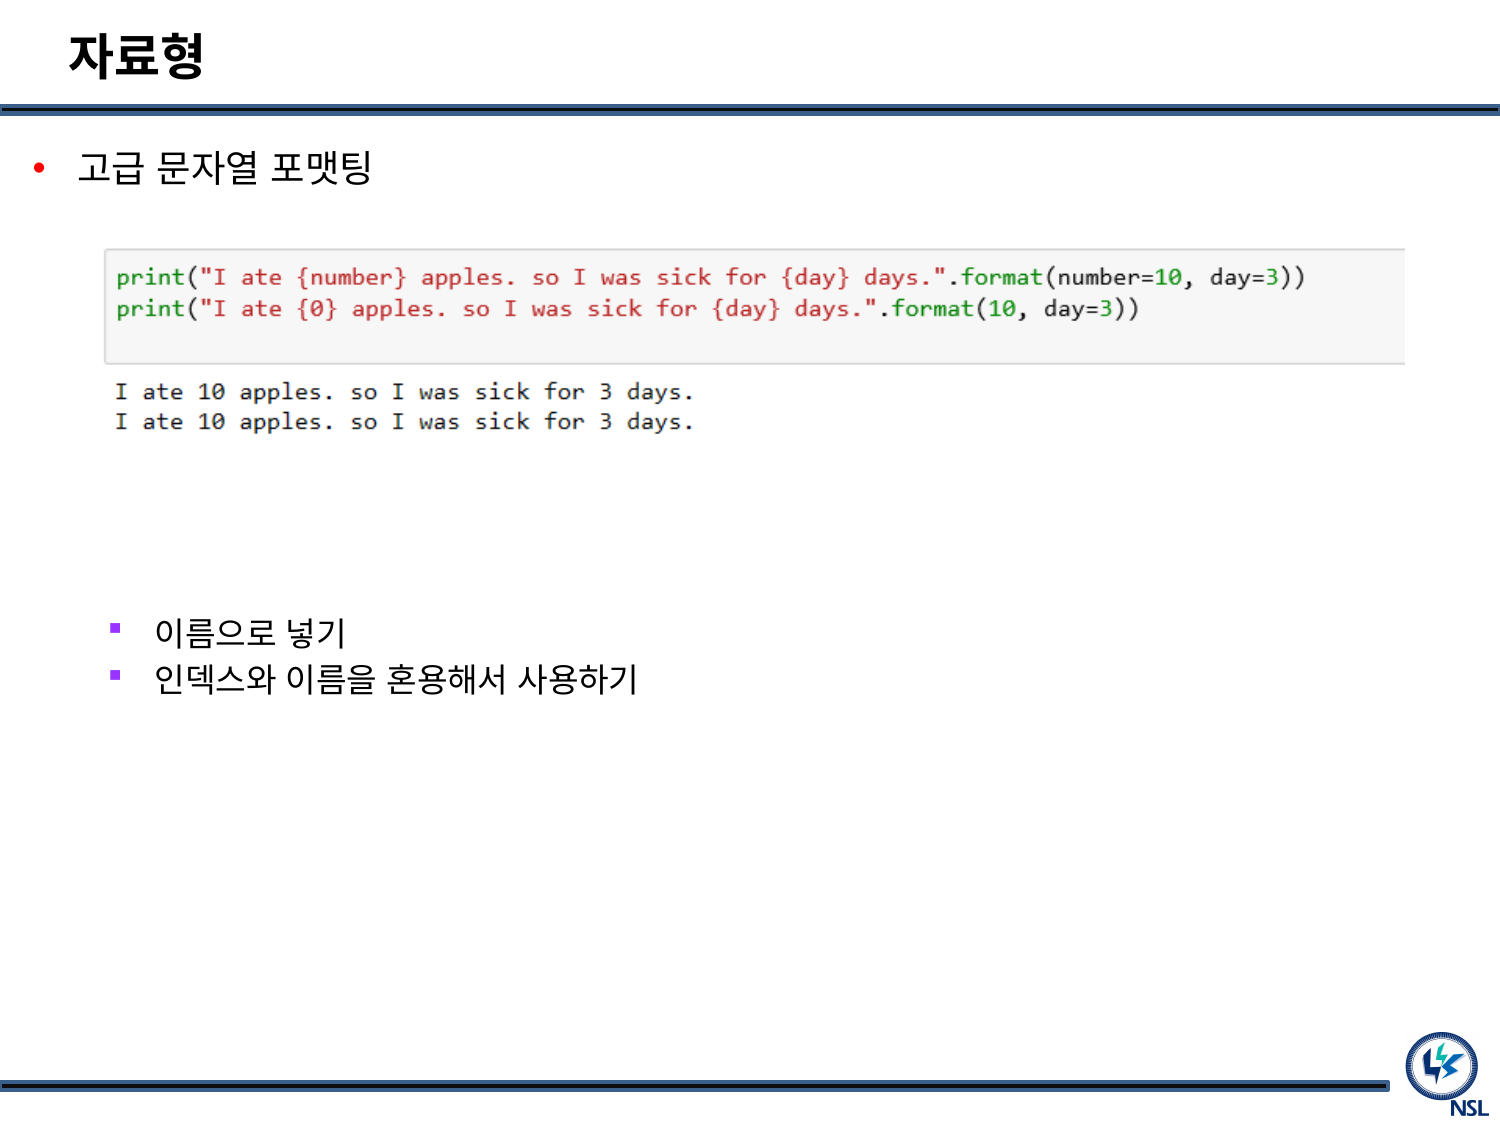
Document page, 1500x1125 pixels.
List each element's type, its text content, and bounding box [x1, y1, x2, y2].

list 고급 문자열 포맷팅 이름으로 넣기 인덱스와 이름을 혼용해서 사용하기 [17, 137, 1479, 1067]
picture [94, 240, 1405, 445]
picture [1404, 1067, 1489, 1116]
title 자료형 [53, 7, 1489, 103]
